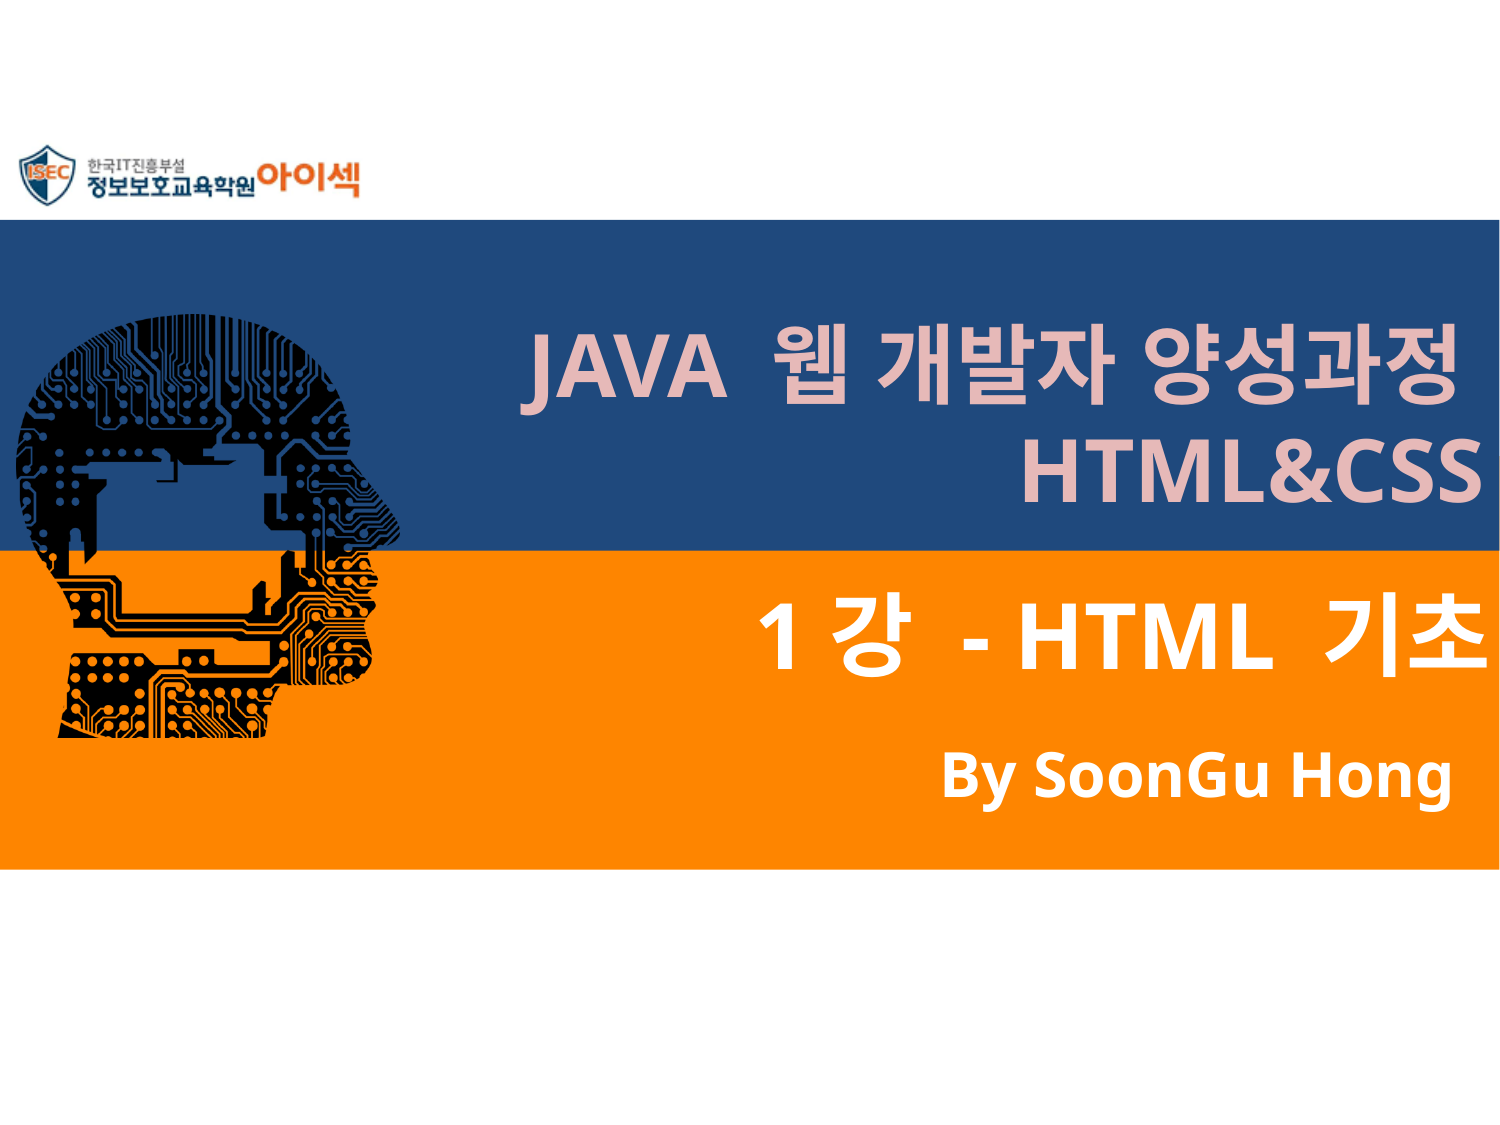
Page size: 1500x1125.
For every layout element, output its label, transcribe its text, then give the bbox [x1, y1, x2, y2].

picture [16, 314, 400, 550]
subtitle JAVA 웹 개발자 양성과정HTML&CSS [450, 302, 1500, 504]
title 1강 - HTML 기초 [0, 550, 1500, 716]
text_box By SoonGu Hong [631, 727, 1471, 818]
picture [16, 716, 400, 738]
picture [0, 28, 400, 219]
